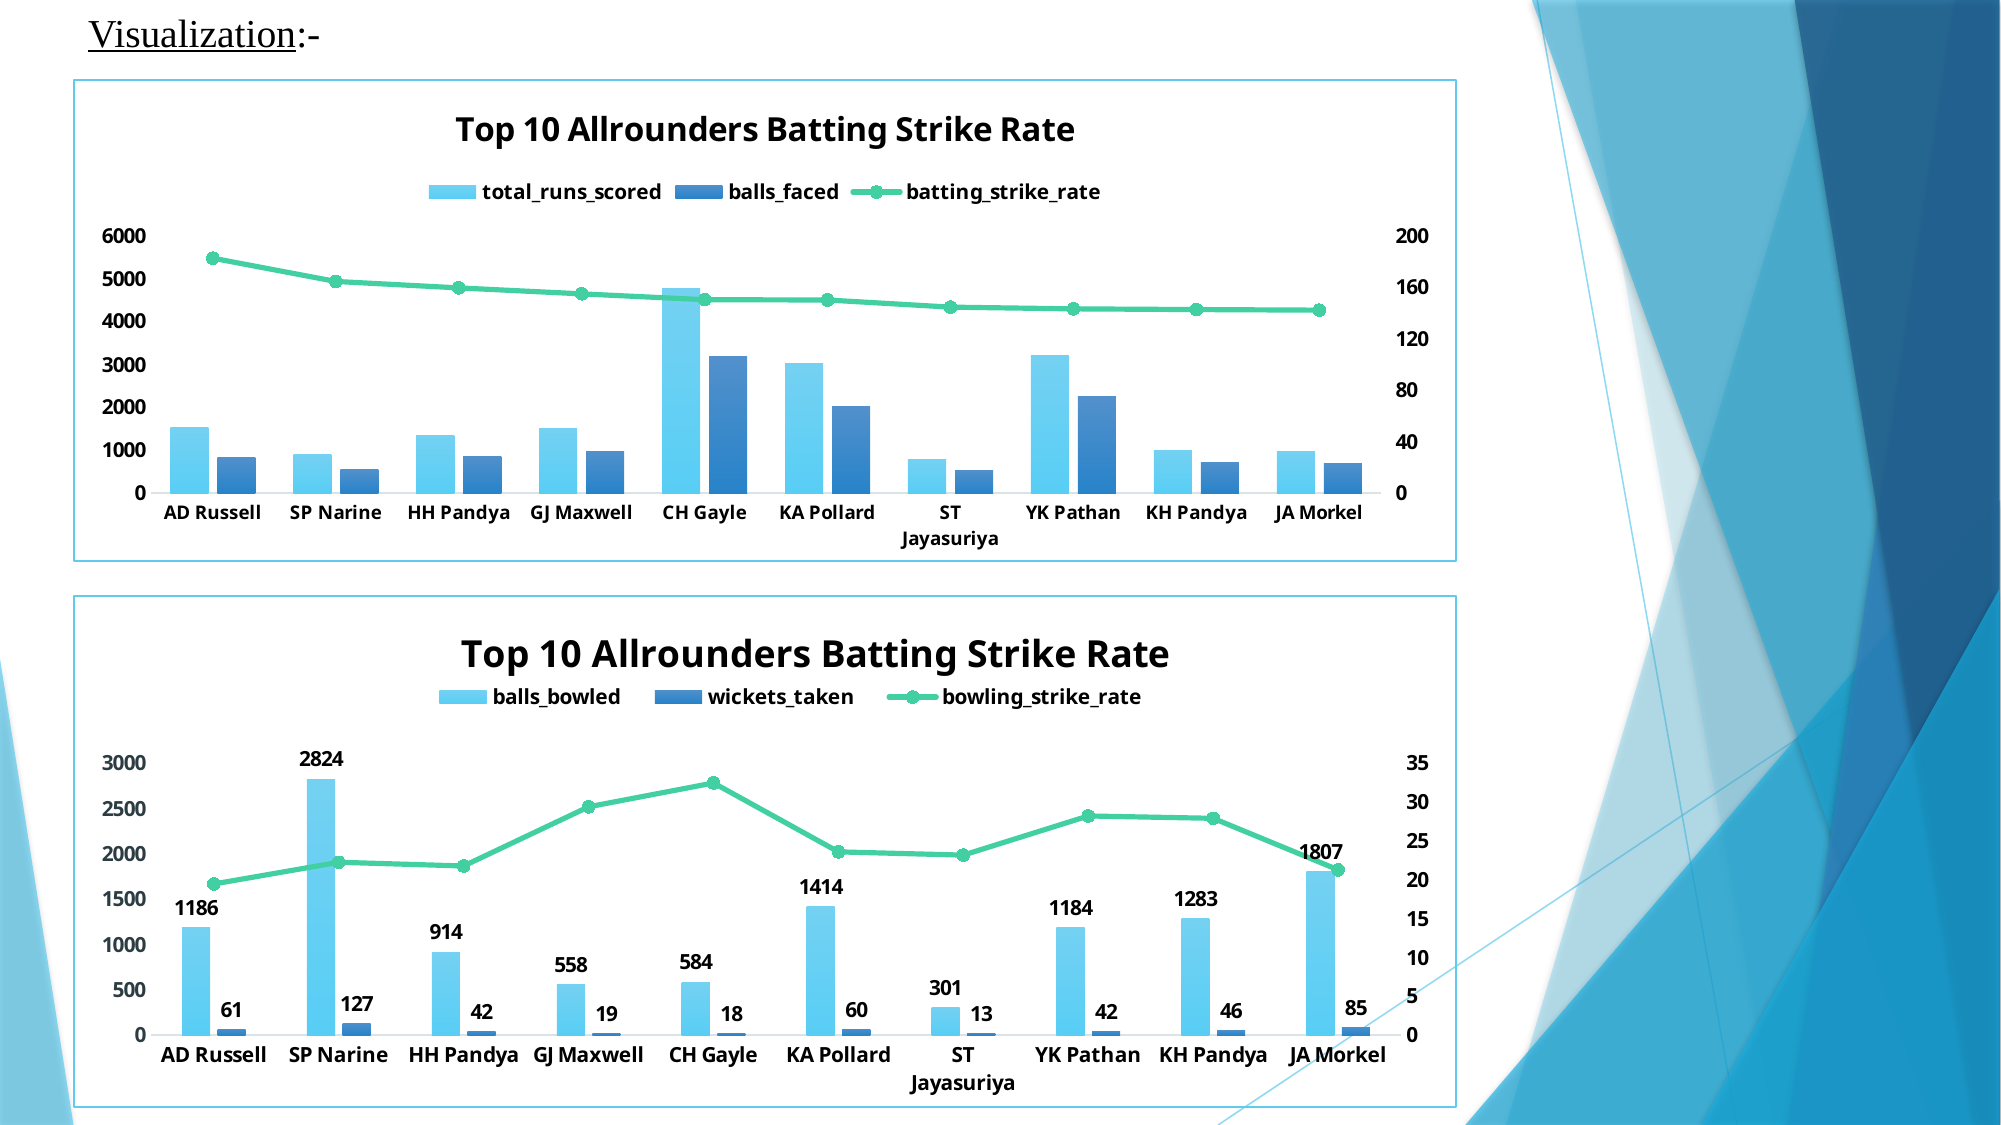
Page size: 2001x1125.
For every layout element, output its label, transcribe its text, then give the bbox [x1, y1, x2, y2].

chart [72, 594, 1458, 1109]
title Visualization:- [73, 0, 417, 63]
chart [72, 78, 1458, 563]
